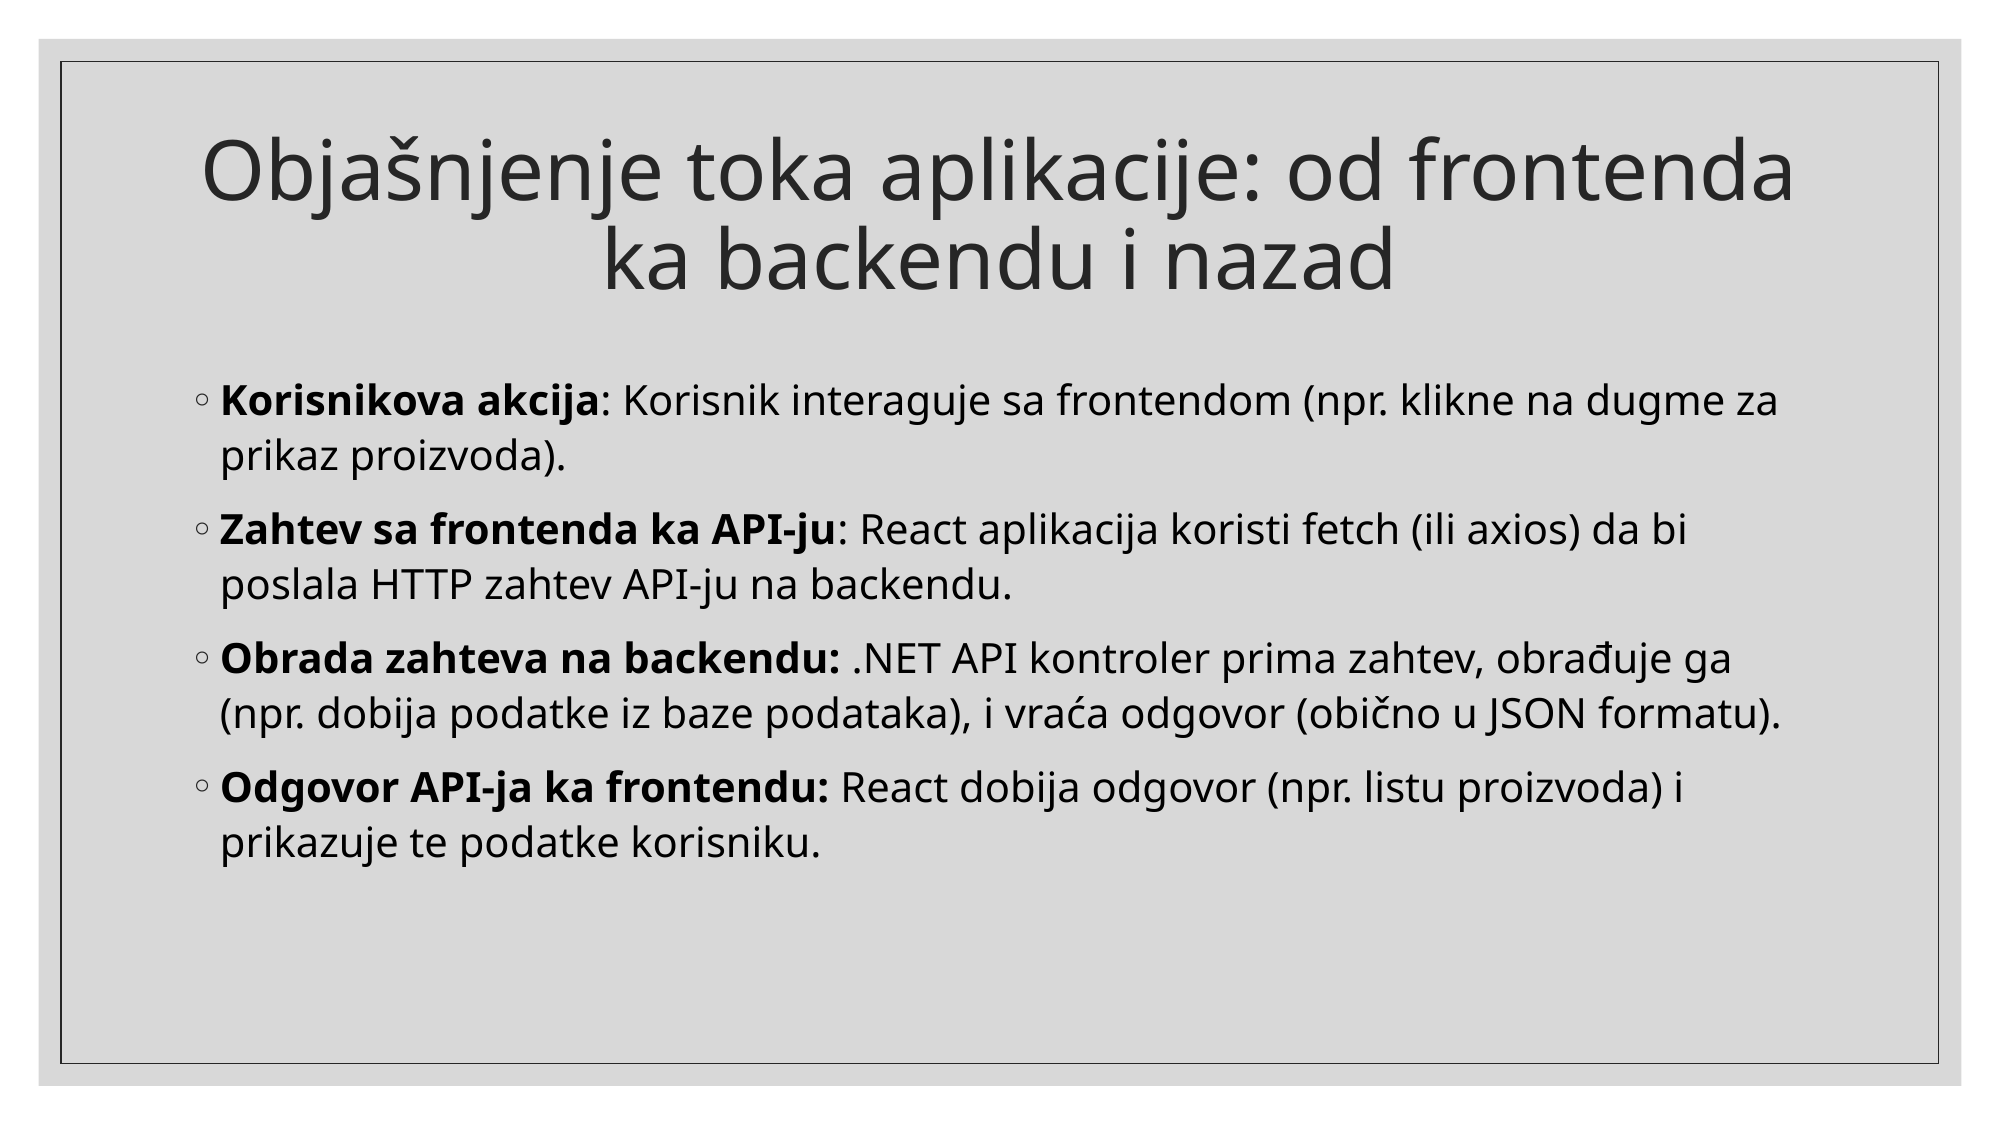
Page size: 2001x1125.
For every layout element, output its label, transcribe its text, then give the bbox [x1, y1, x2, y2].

title Objašnjenje toka aplikacije: od frontenda ka backendu i nazad [174, 105, 1825, 331]
list Korisnikova akcija: Korisnik interaguje sa frontendom (npr. klikne na dugme za prikaz proizvoda). Zahtev sa frontenda ka API-ju: React aplikacija koristi fetch (ili axios) da bi poslala HTTP zahtev API-ju na backendu. Obrada zahteva na backendu: .NET API kontroler prima zahtev, obrađuje ga (npr. dobija podatke iz baze podataka), i vraća odgovor (obično u JSON formatu). Odgovor API-ja ka frontendu: React dobija odgovor (npr. listu proizvoda) i prikazuje te podatke korisniku. [174, 361, 1825, 994]
